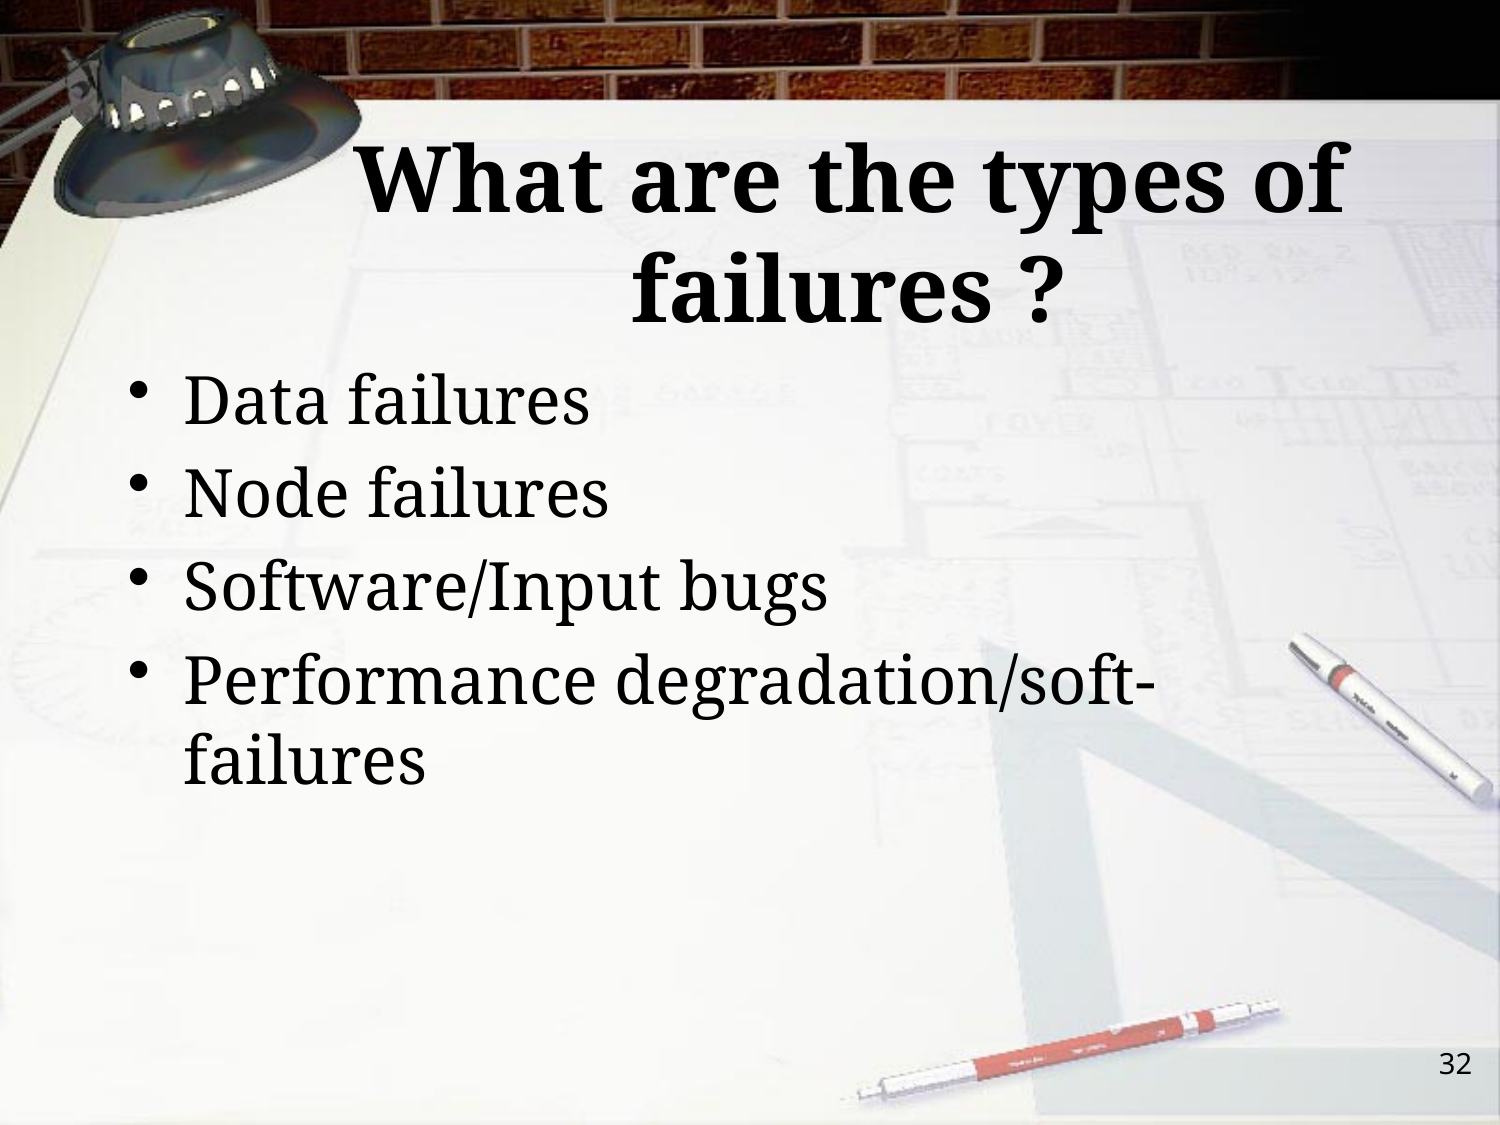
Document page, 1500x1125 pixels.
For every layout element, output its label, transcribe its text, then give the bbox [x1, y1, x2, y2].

slide_number 32 [1175, 1037, 1488, 1113]
title What are the types of failures ? [312, 137, 1388, 325]
picture [0, 0, 1500, 1125]
list Data failures Node failures Software/Input bugs Performance degradation/soft-failures [112, 350, 1388, 1000]
